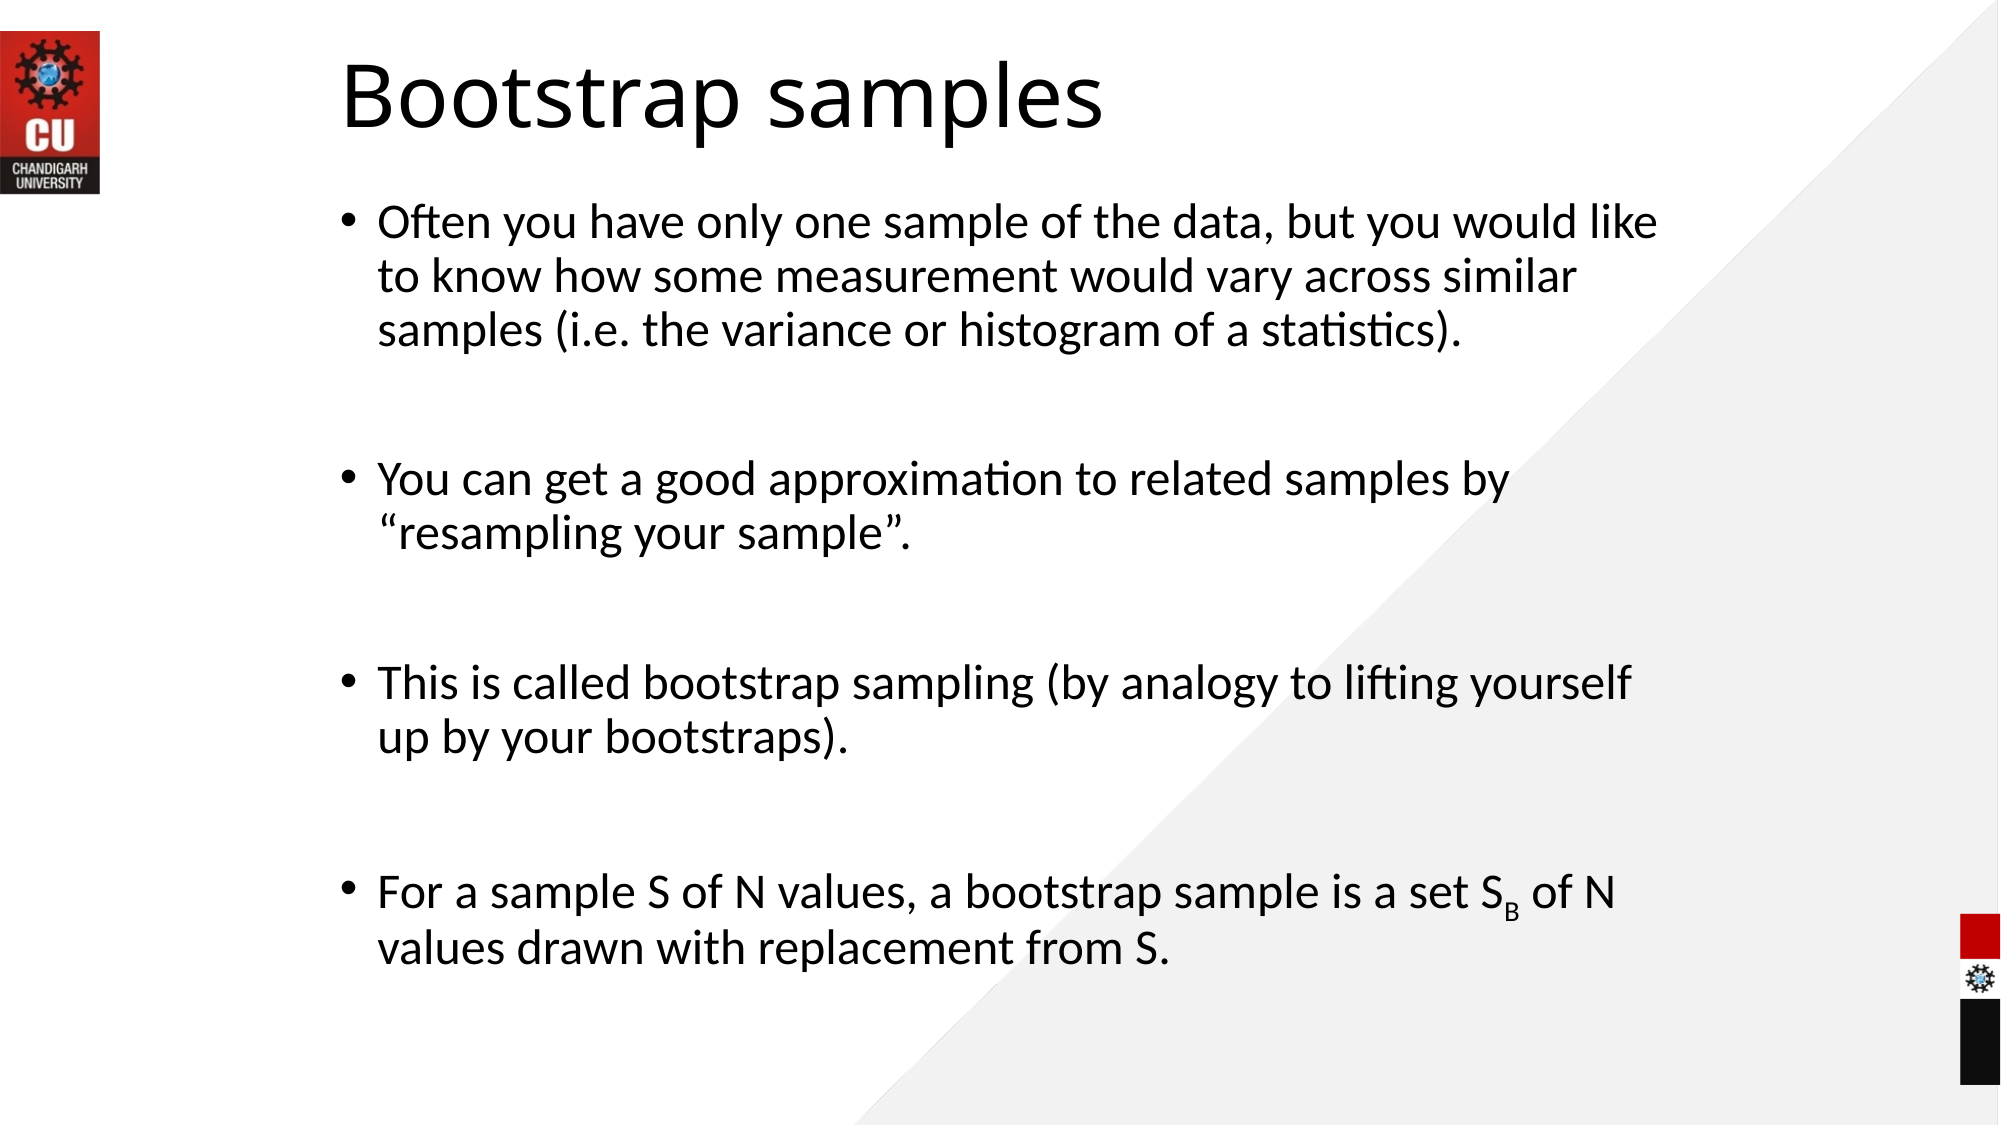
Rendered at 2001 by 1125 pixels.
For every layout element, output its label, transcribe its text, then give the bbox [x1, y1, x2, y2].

list Often you have only one sample of the data, but you would like to know how some measurement would vary across similar samples (i.e. the variance or histogram of a statistics). You can get a good approximation to related samples by “resampling your sample”. This is called bootstrap sampling (by analogy to lifting yourself up by your bootstraps). For a sample S of N values, a bootstrap sample is a set SB of N values drawn with replacement from S. [324, 187, 1675, 1086]
title Bootstrap samples [324, 45, 1675, 155]
picture [0, 0, 2001, 1125]
